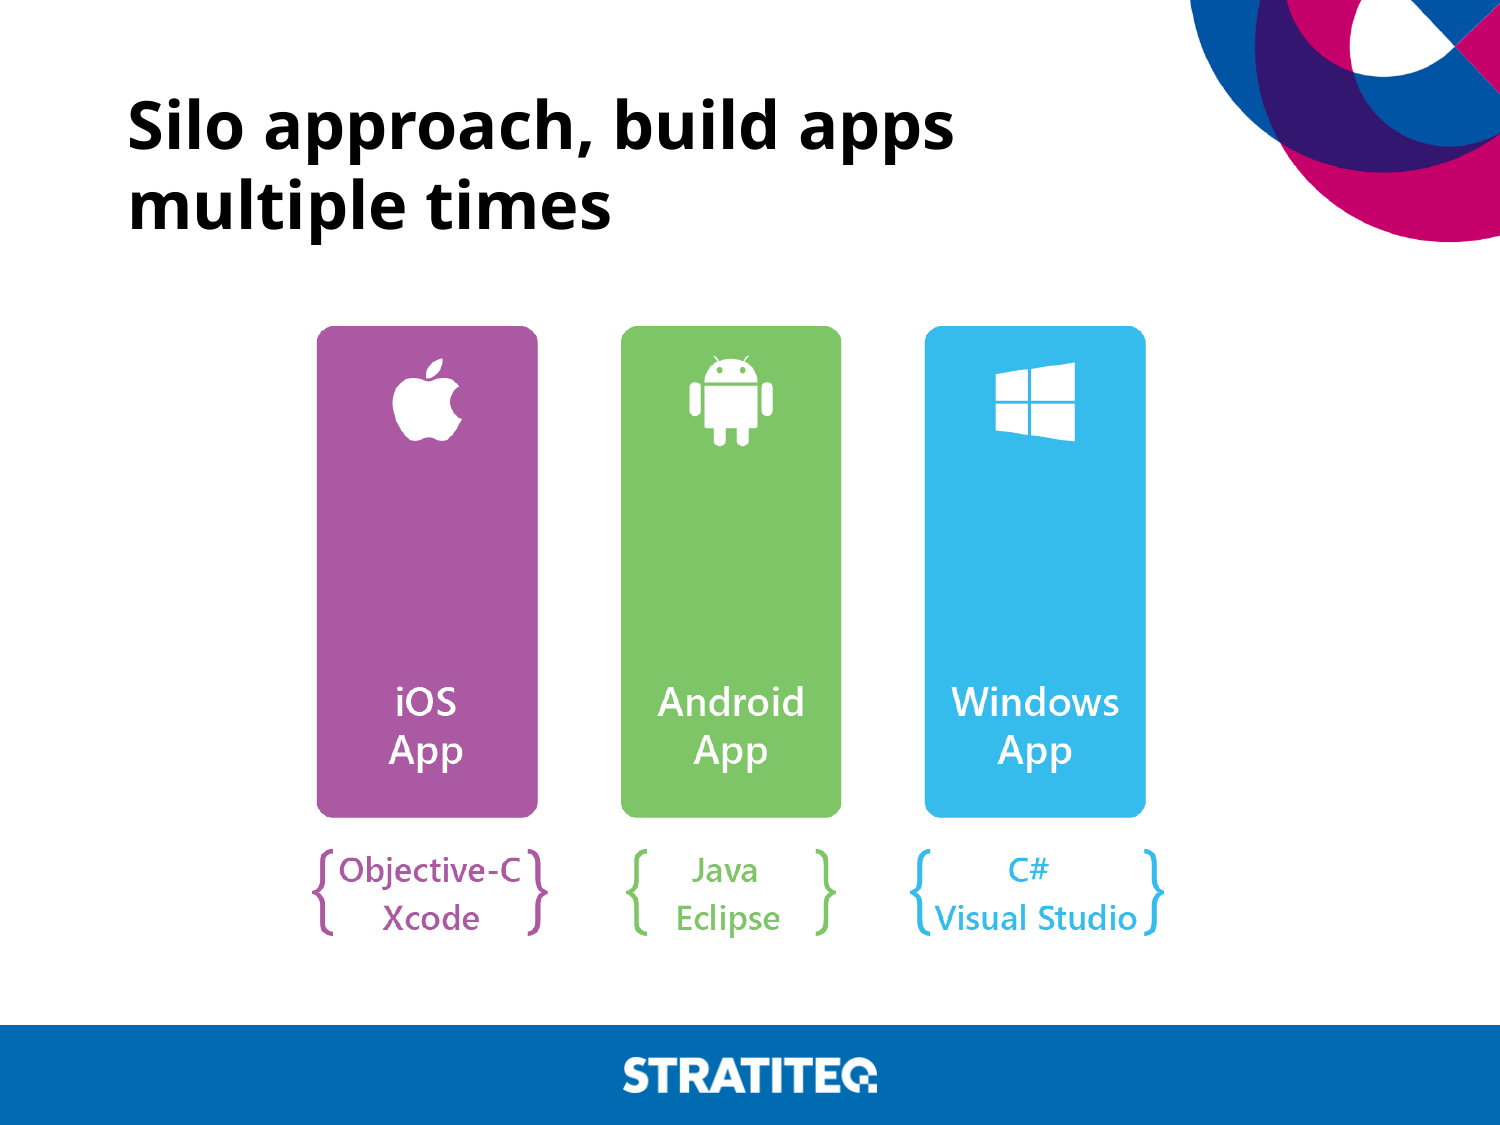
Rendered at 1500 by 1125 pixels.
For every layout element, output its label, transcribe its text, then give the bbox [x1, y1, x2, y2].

picture [1178, 0, 1500, 256]
title Silo approach, build apps multiple times [112, 174, 1235, 251]
picture [623, 1057, 877, 1093]
picture [312, 326, 1164, 942]
